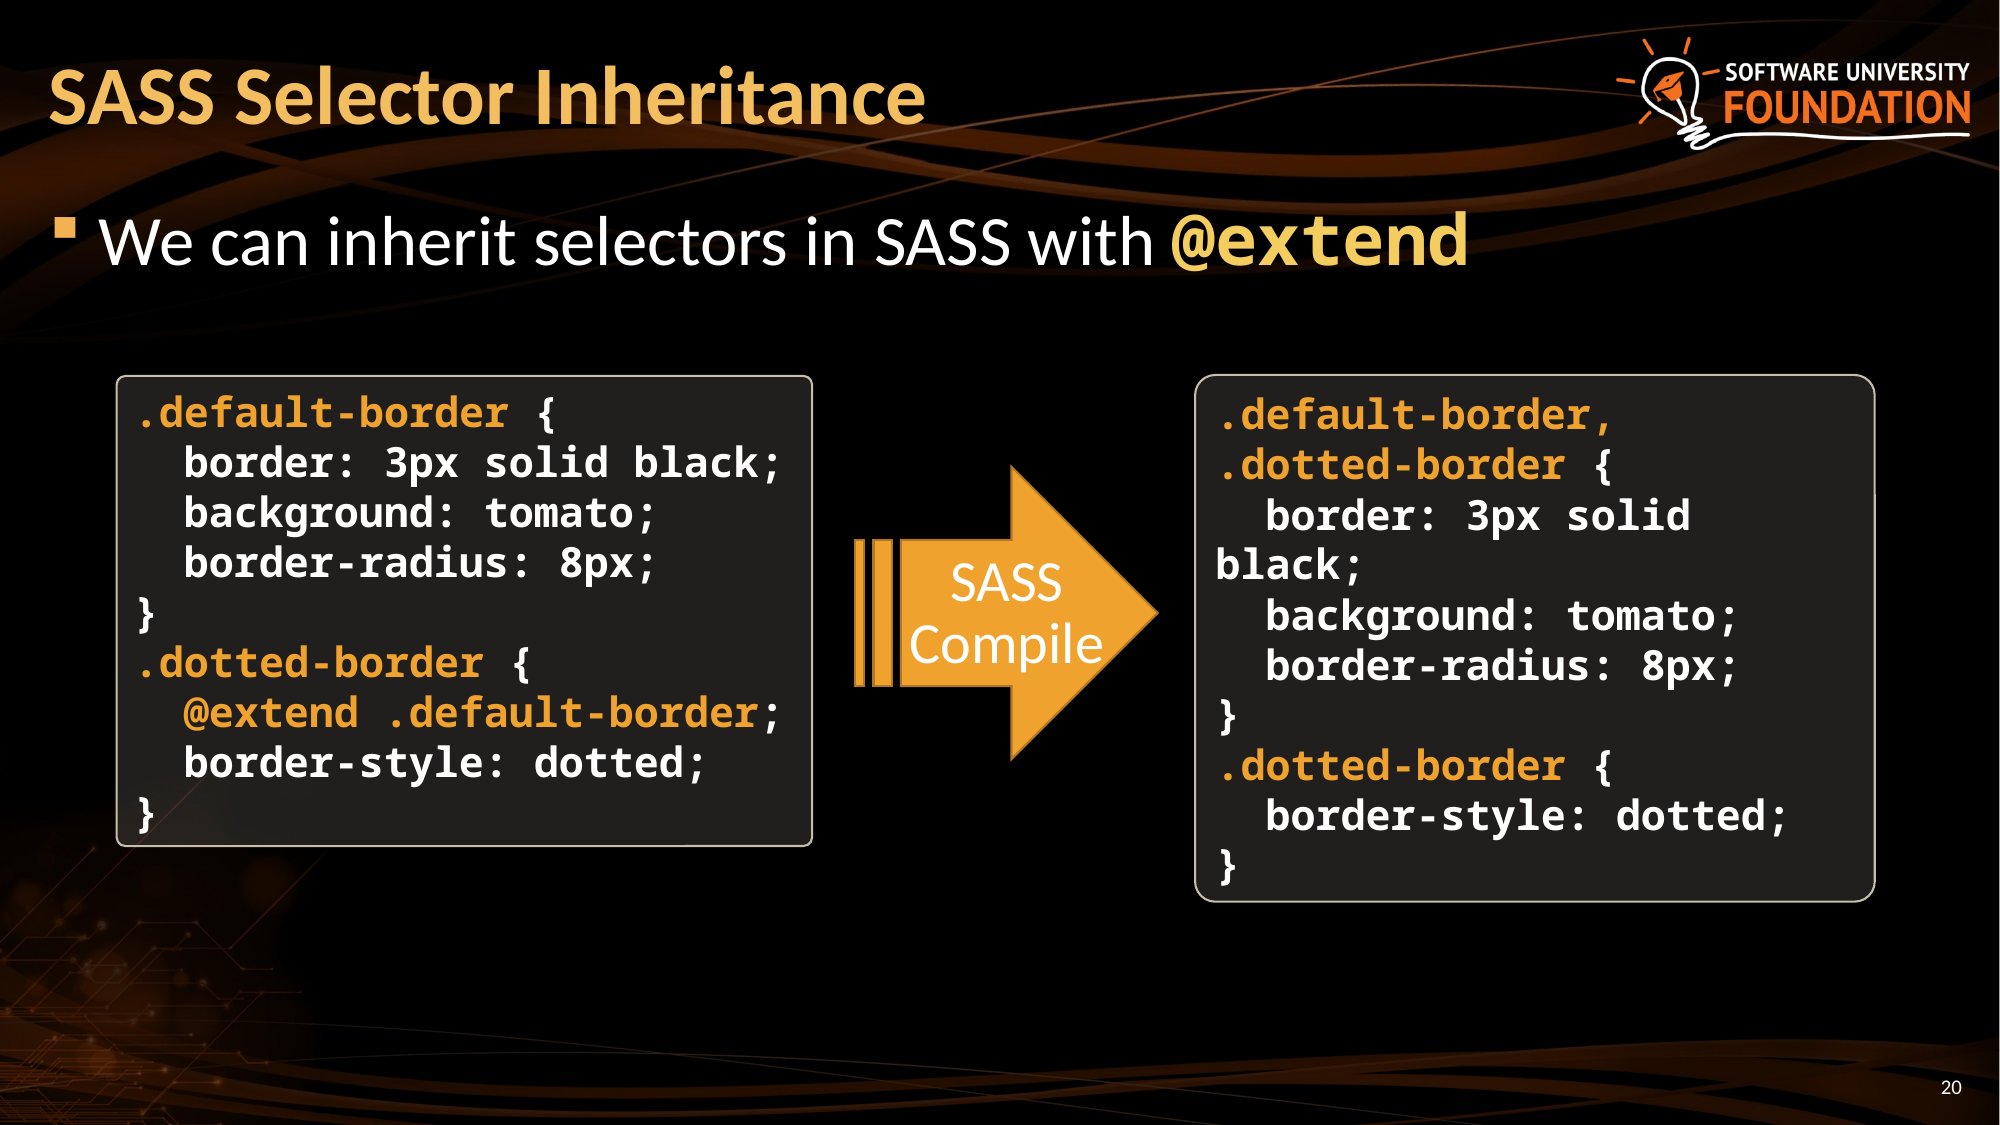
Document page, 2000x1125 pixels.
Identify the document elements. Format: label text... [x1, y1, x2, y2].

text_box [855, 466, 1158, 760]
title SASS Selector Inheritance [30, 6, 1602, 189]
picture [0, 0, 2000, 1125]
text_box .default-border, .dotted-border { border: 3px solid black; background: tomato; border-radius: 8px; } .dotted-border { border-style: dotted; } [1195, 374, 1875, 902]
text_box .default-border { border: 3px solid black; background: tomato; border-radius: 8px; } .dotted-border { @extend .default-border; border-style: dotted; } [116, 375, 813, 847]
list We can inherit selectors in SASS with @extend [31, 188, 1968, 1103]
